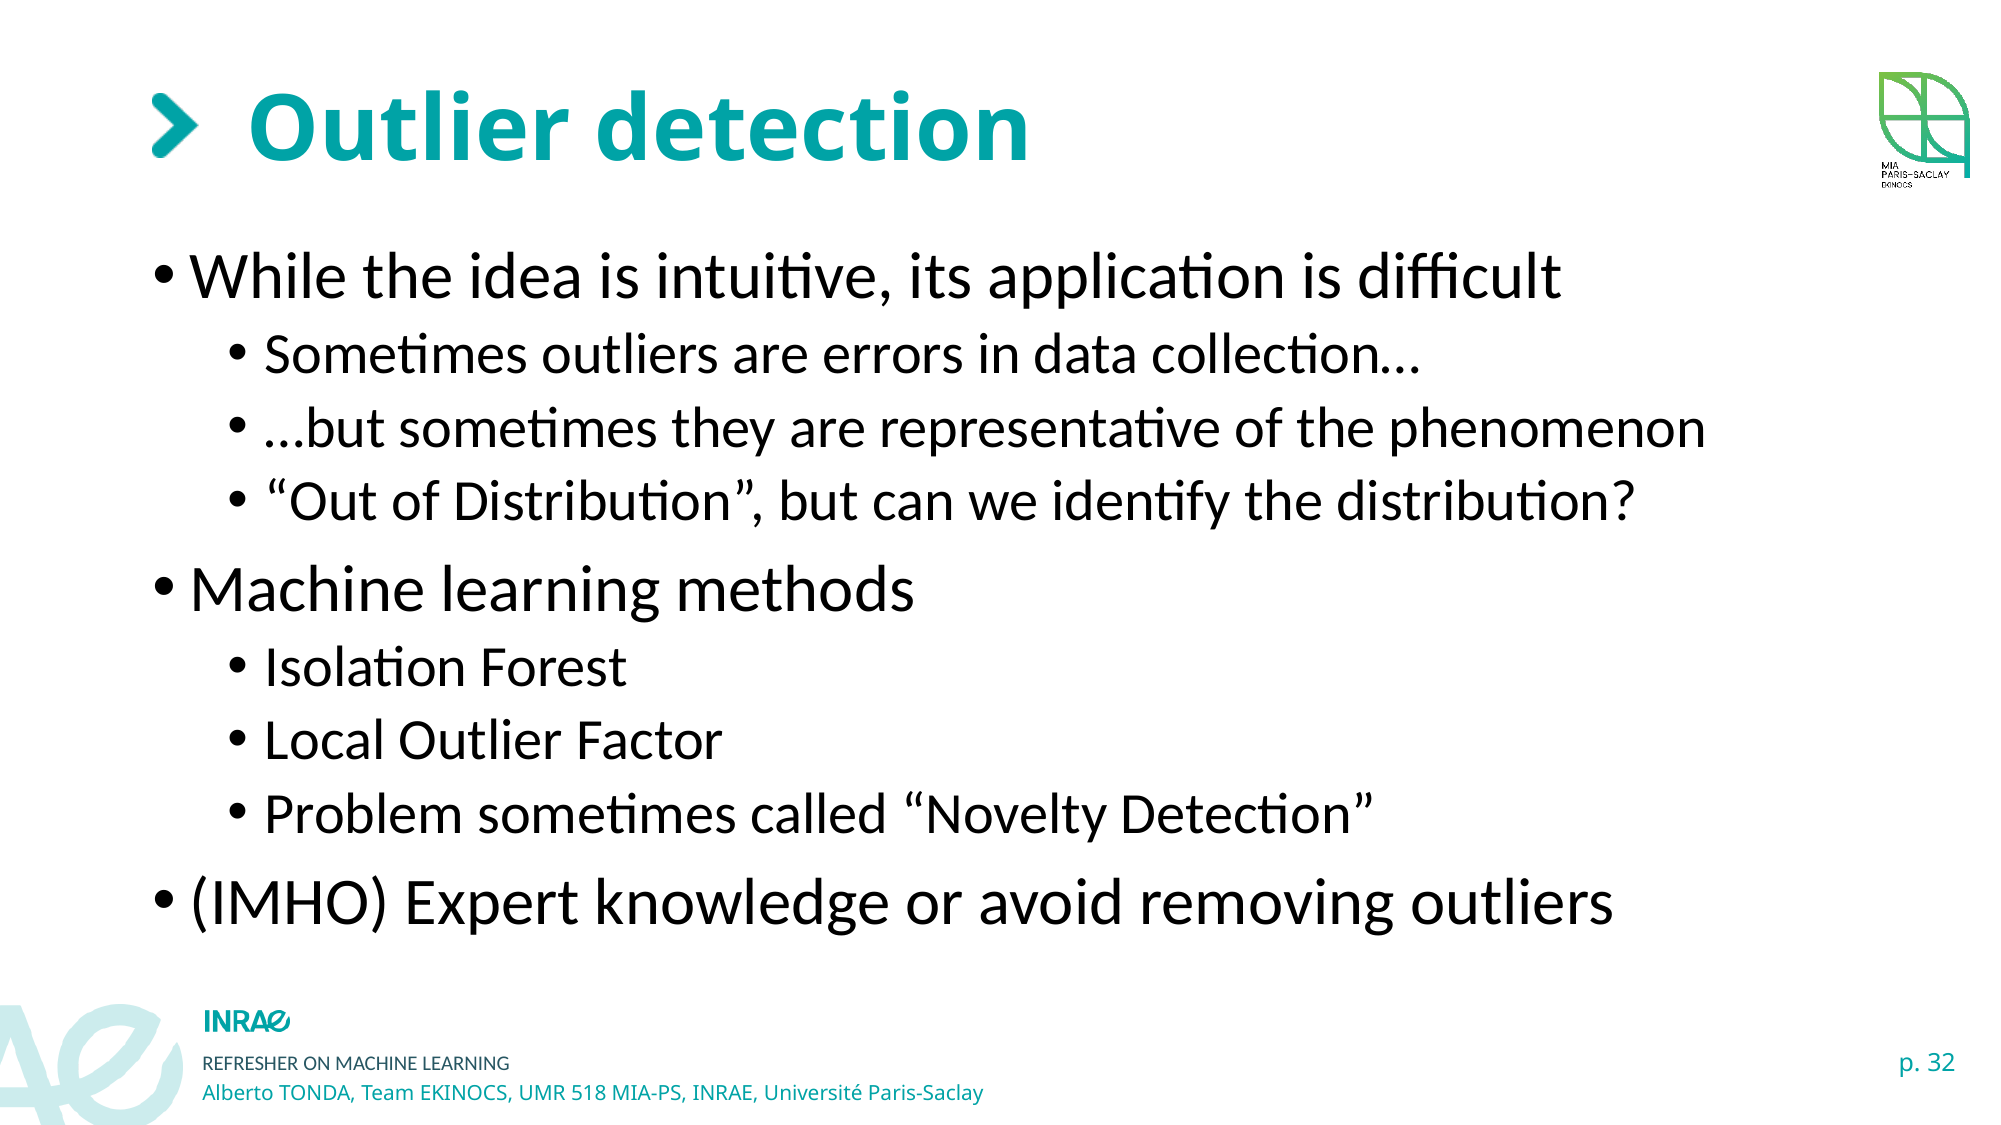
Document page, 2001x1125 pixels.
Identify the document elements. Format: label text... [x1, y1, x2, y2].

list While the idea is intuitive, its application is difficult Sometimes outliers are errors in data collection… …but sometimes they are representative of the phenomenon “Out of Distribution”, but can we identify the distribution? Machine learning methods Isolation Forest Local Outlier Factor Problem sometimes called “Novelty Detection” (IMHO) Expert knowledge or avoid removing outliers [137, 233, 1863, 1001]
picture [1862, 54, 1986, 205]
title Outlier detection [137, 59, 1863, 203]
picture [152, 93, 200, 158]
picture [0, 996, 329, 1125]
